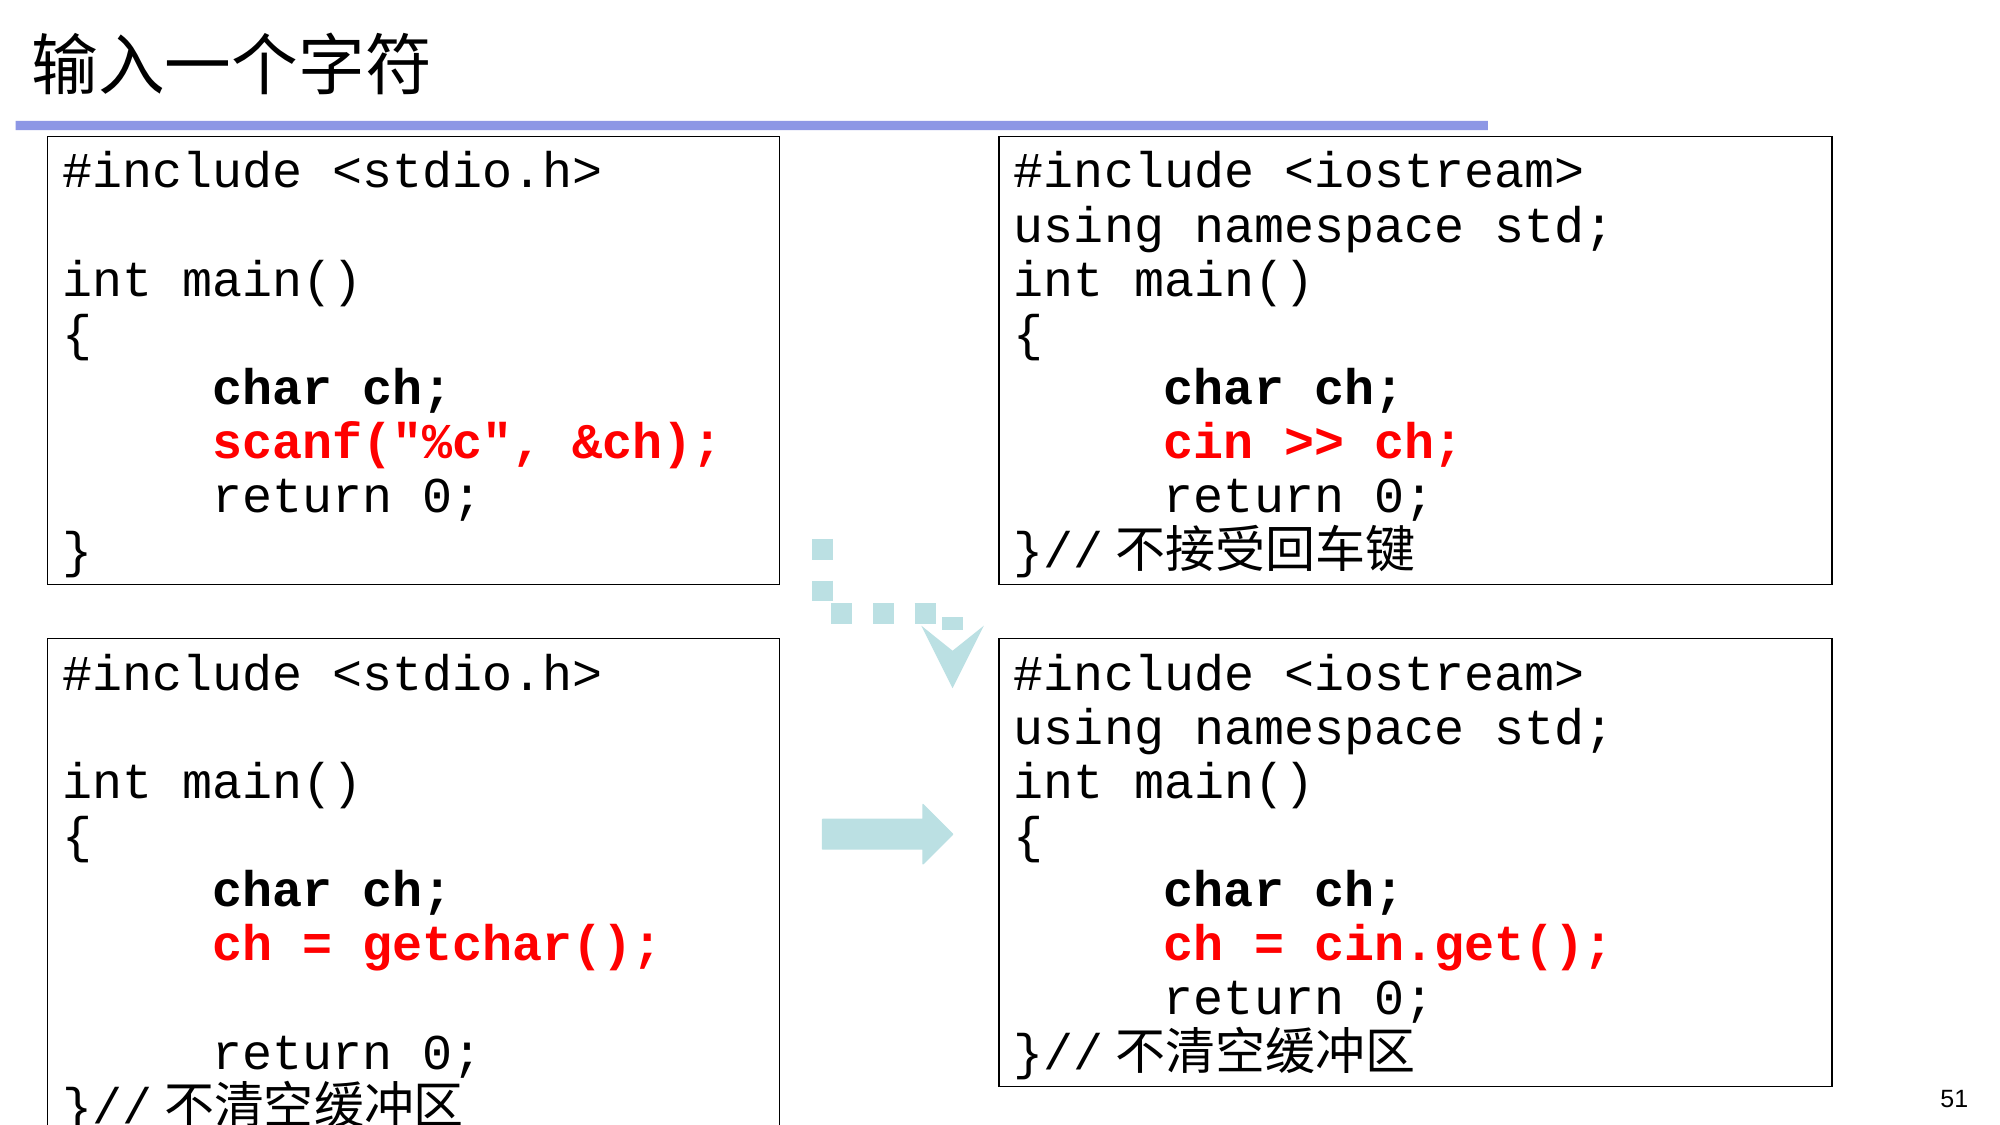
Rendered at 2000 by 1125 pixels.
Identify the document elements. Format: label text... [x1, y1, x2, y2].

text_box 51 [1786, 1074, 1984, 1113]
text_box [822, 804, 953, 864]
text_box #include <stdio.h> int main() { char ch; scanf("%c", &ch); return 0; } [47, 136, 780, 585]
title 输入一个字符 [16, 12, 1984, 114]
text_box #include <iostream> using namespace std; int main() { char ch; cin >> ch; return 0; }//不接受回车键 [999, 136, 1833, 585]
text_box #include <stdio.h> int main() { char ch; ch = getchar(); return 0; }//不清空缓冲区 [47, 638, 780, 1125]
text_box #include <iostream> using namespace std; int main() { char ch; ch = cin.get(); return 0; }//不清空缓冲区 [999, 638, 1833, 1087]
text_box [822, 538, 953, 689]
